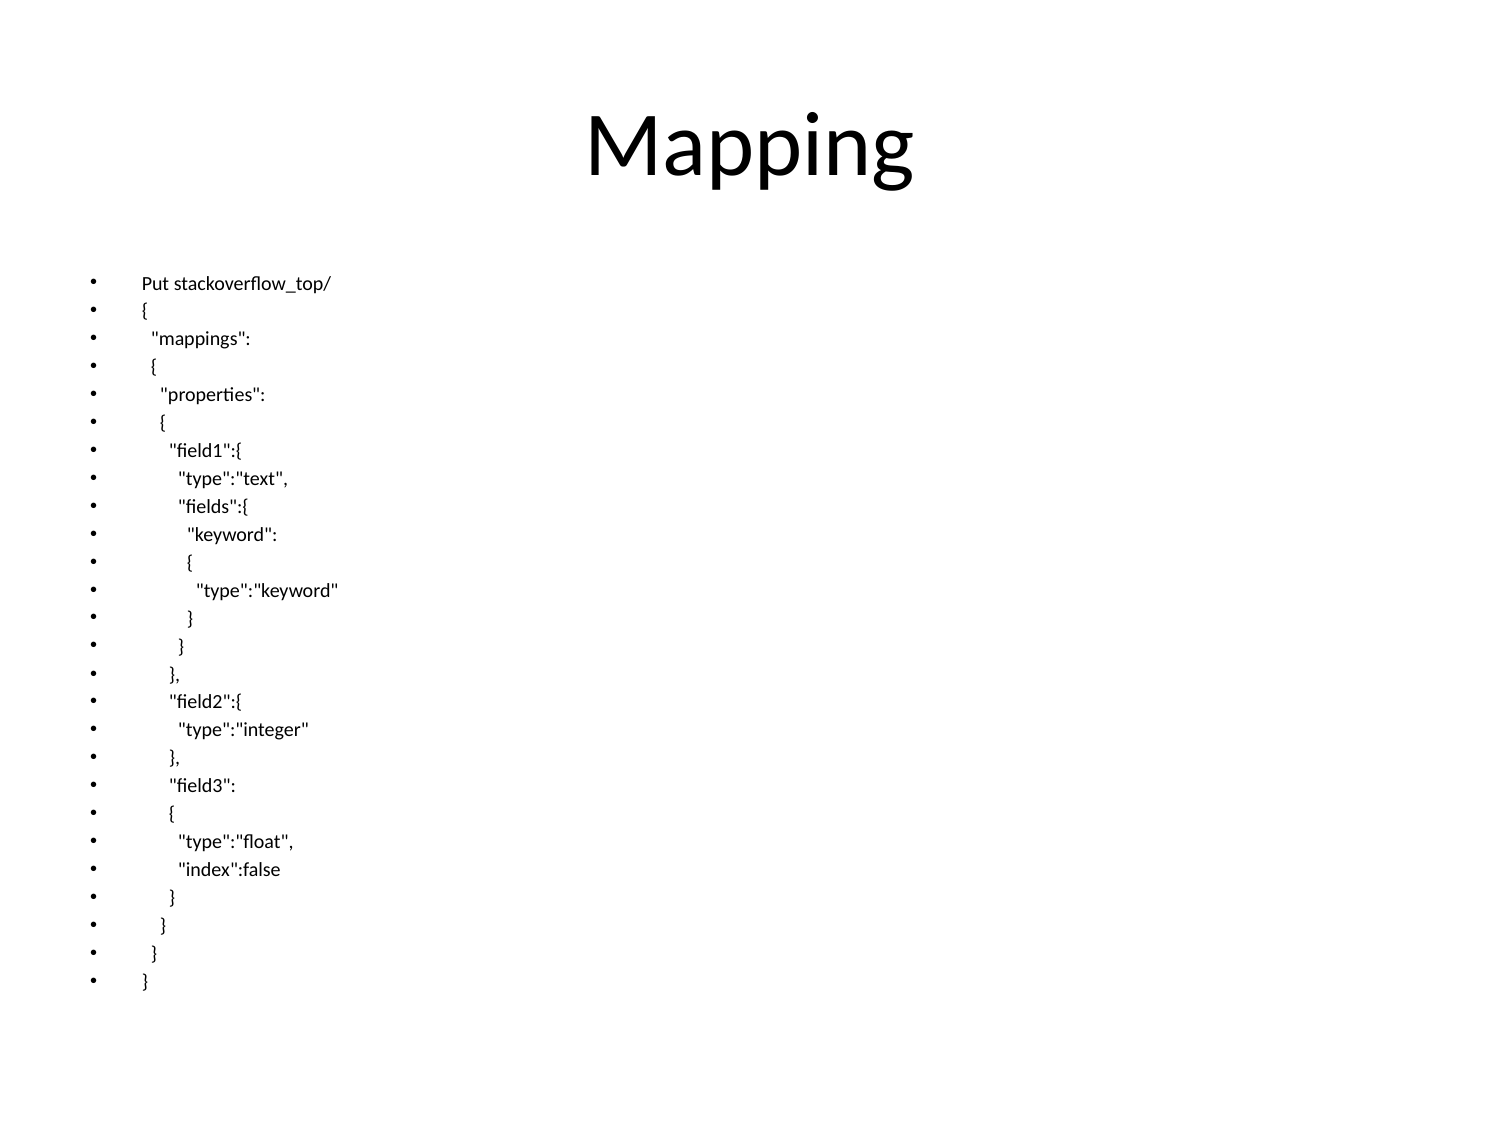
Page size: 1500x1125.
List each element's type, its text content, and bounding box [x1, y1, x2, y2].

list Put stackoverflow_top/ { "mappings": { "properties": { "field1":{ "type":"text", "fields":{ "keyword": { "type":"keyword" } } }, "field2":{ "type":"integer" }, "field3": { "type":"float", "index":false } } } } [75, 262, 1425, 1005]
title Mapping [75, 45, 1425, 233]
